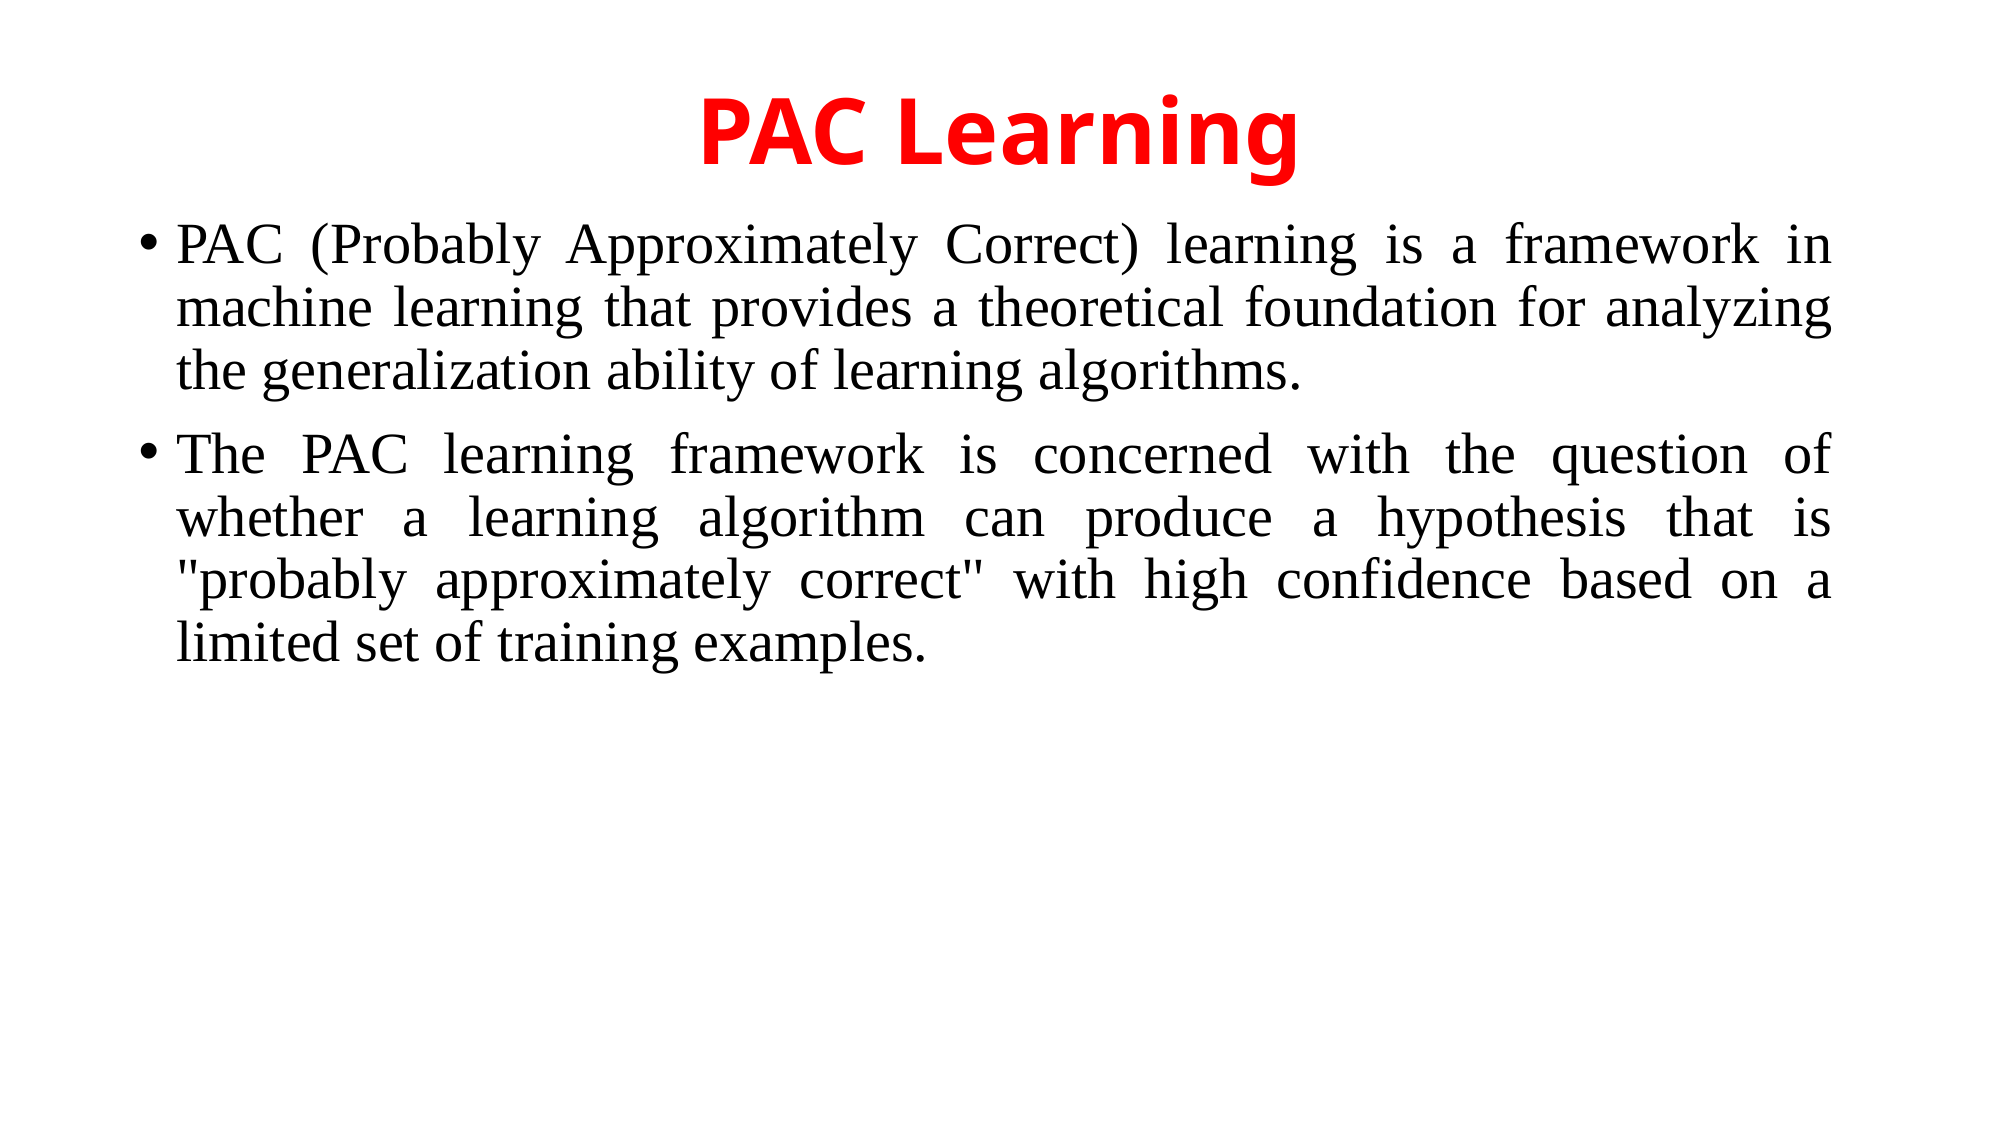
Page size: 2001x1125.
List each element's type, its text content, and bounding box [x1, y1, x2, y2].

list PAC (Probably Approximately Correct) learning is a framework in machine learning that provides a theoretical foundation for analyzing the generalization ability of learning algorithms. The PAC learning framework is concerned with the question of whether a learning algorithm can produce a hypothesis that is "probably approximately correct" with high confidence based on a limited set of training examples. [123, 205, 1849, 920]
title PAC Learning [137, 59, 1863, 211]
